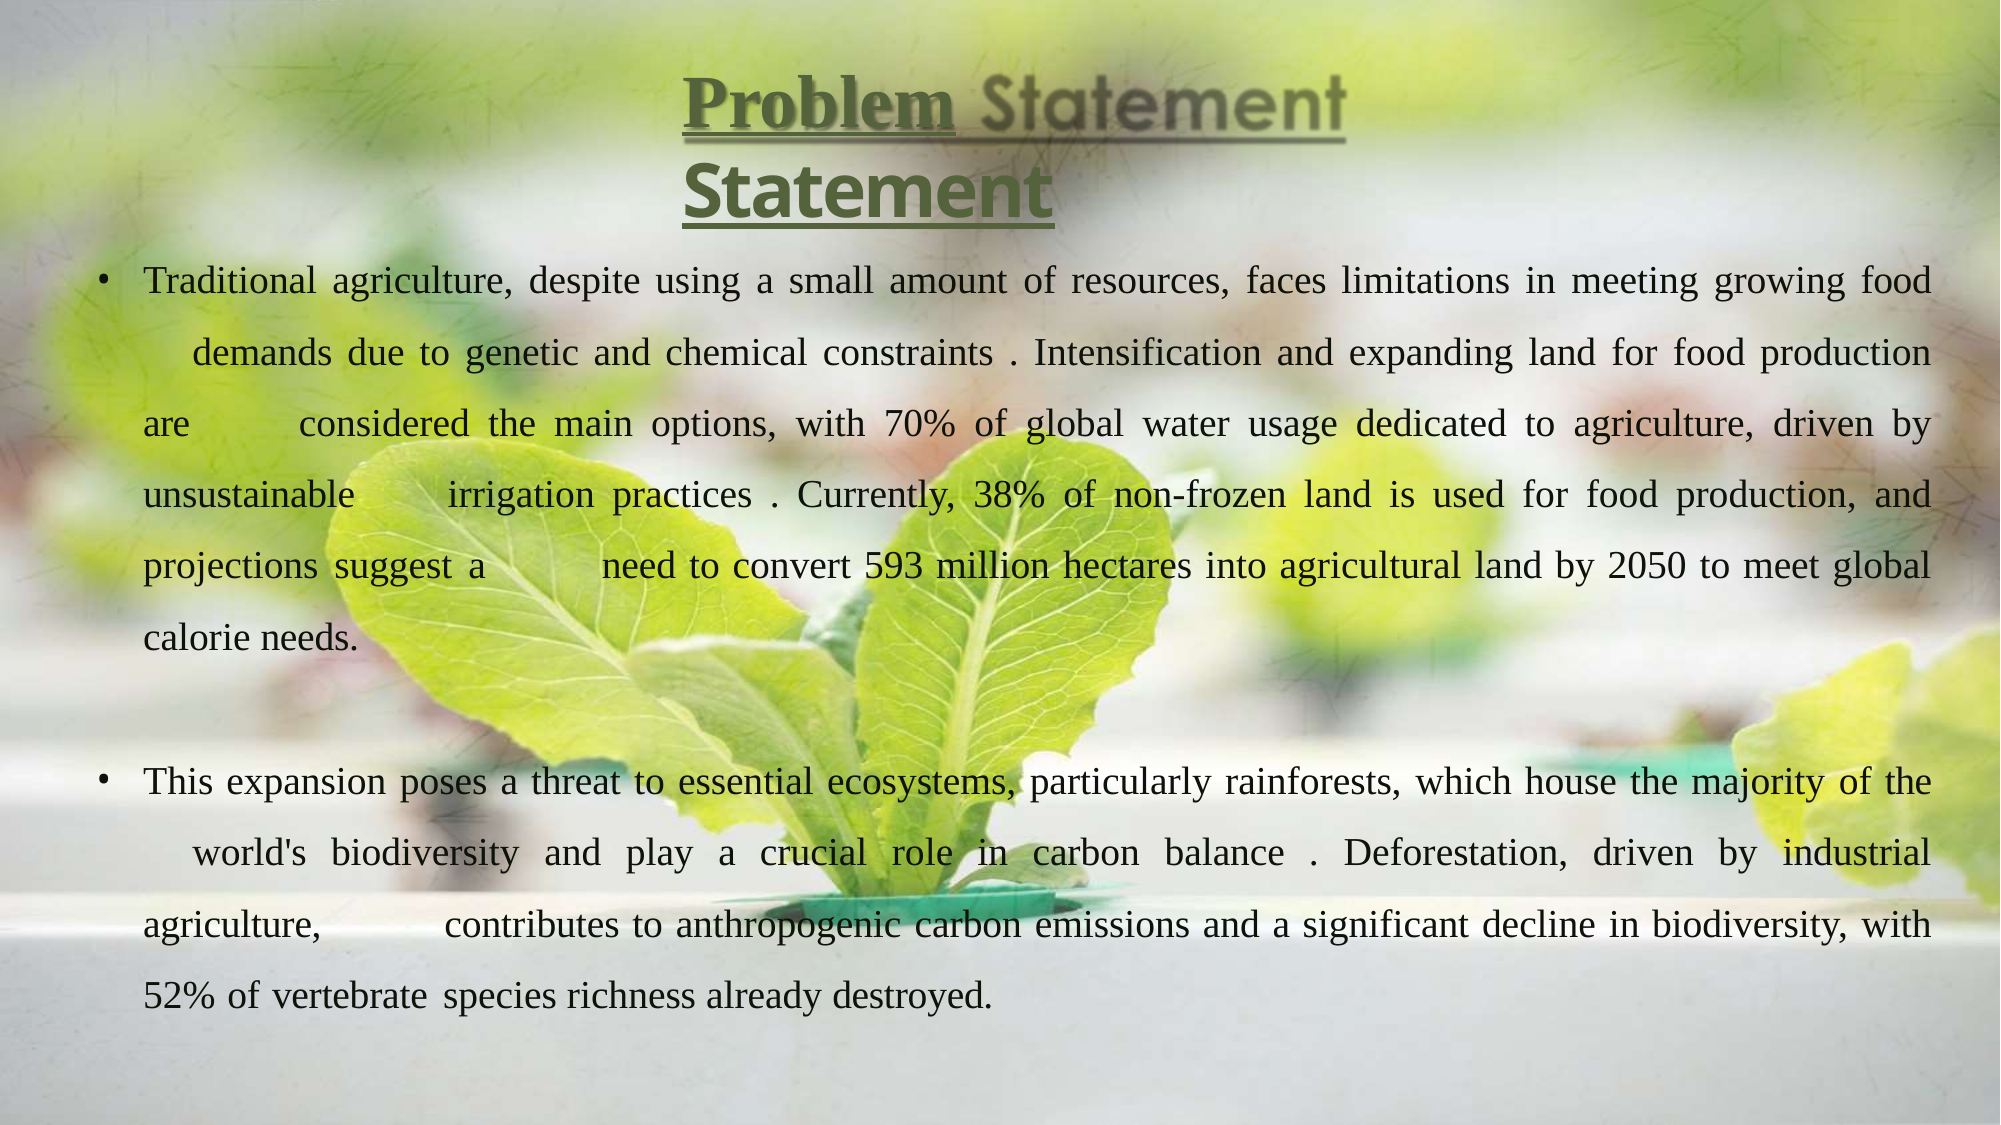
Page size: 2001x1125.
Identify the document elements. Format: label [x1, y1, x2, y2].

text_box [0, 0, 2000, 1125]
